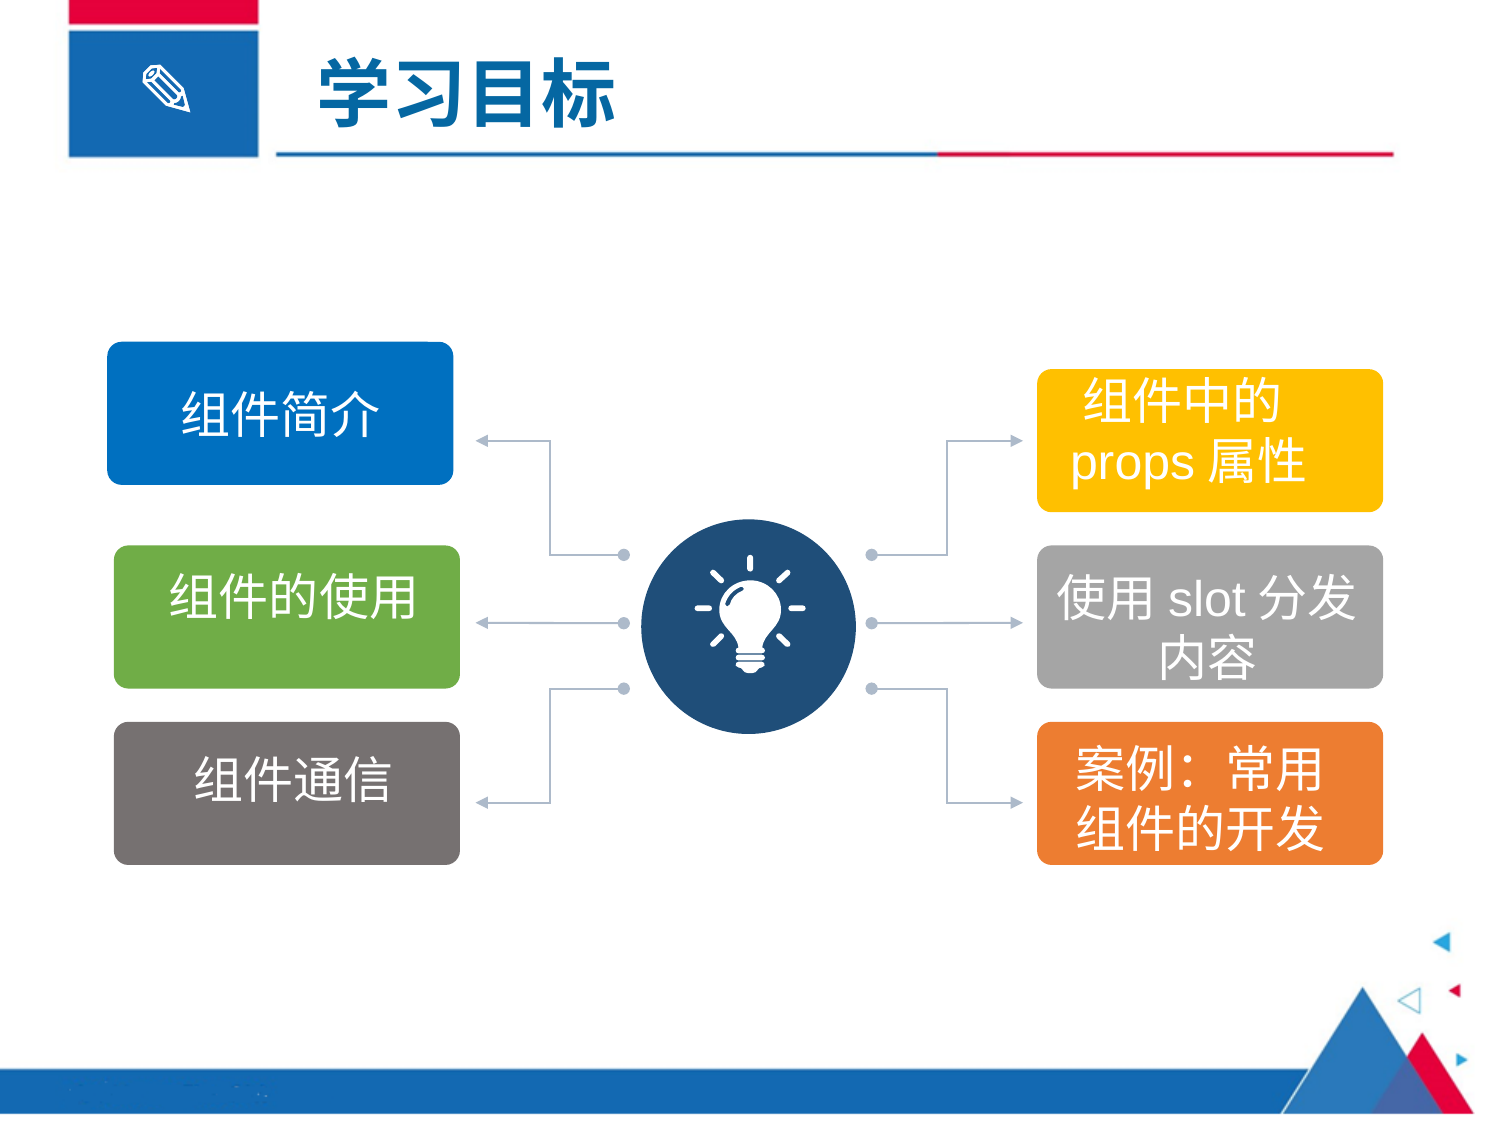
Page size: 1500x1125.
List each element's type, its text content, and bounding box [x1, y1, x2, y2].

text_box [113, 721, 460, 865]
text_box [475, 440, 624, 555]
picture [0, 0, 1500, 1125]
text_box [694, 605, 712, 612]
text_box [1036, 721, 1384, 867]
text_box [113, 545, 460, 689]
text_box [475, 688, 624, 803]
title 学习目标 [79, 37, 853, 157]
text_box [641, 519, 856, 734]
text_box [1018, 362, 1384, 513]
text_box [788, 605, 806, 612]
text_box [776, 633, 791, 647]
text_box 组件简介 [107, 341, 454, 485]
text_box [710, 569, 725, 584]
text_box [710, 633, 725, 647]
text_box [871, 440, 1023, 555]
text_box [776, 569, 791, 584]
text_box [747, 554, 754, 572]
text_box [871, 688, 1023, 803]
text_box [1037, 545, 1384, 696]
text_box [162, 382, 460, 467]
text_box [719, 580, 782, 674]
